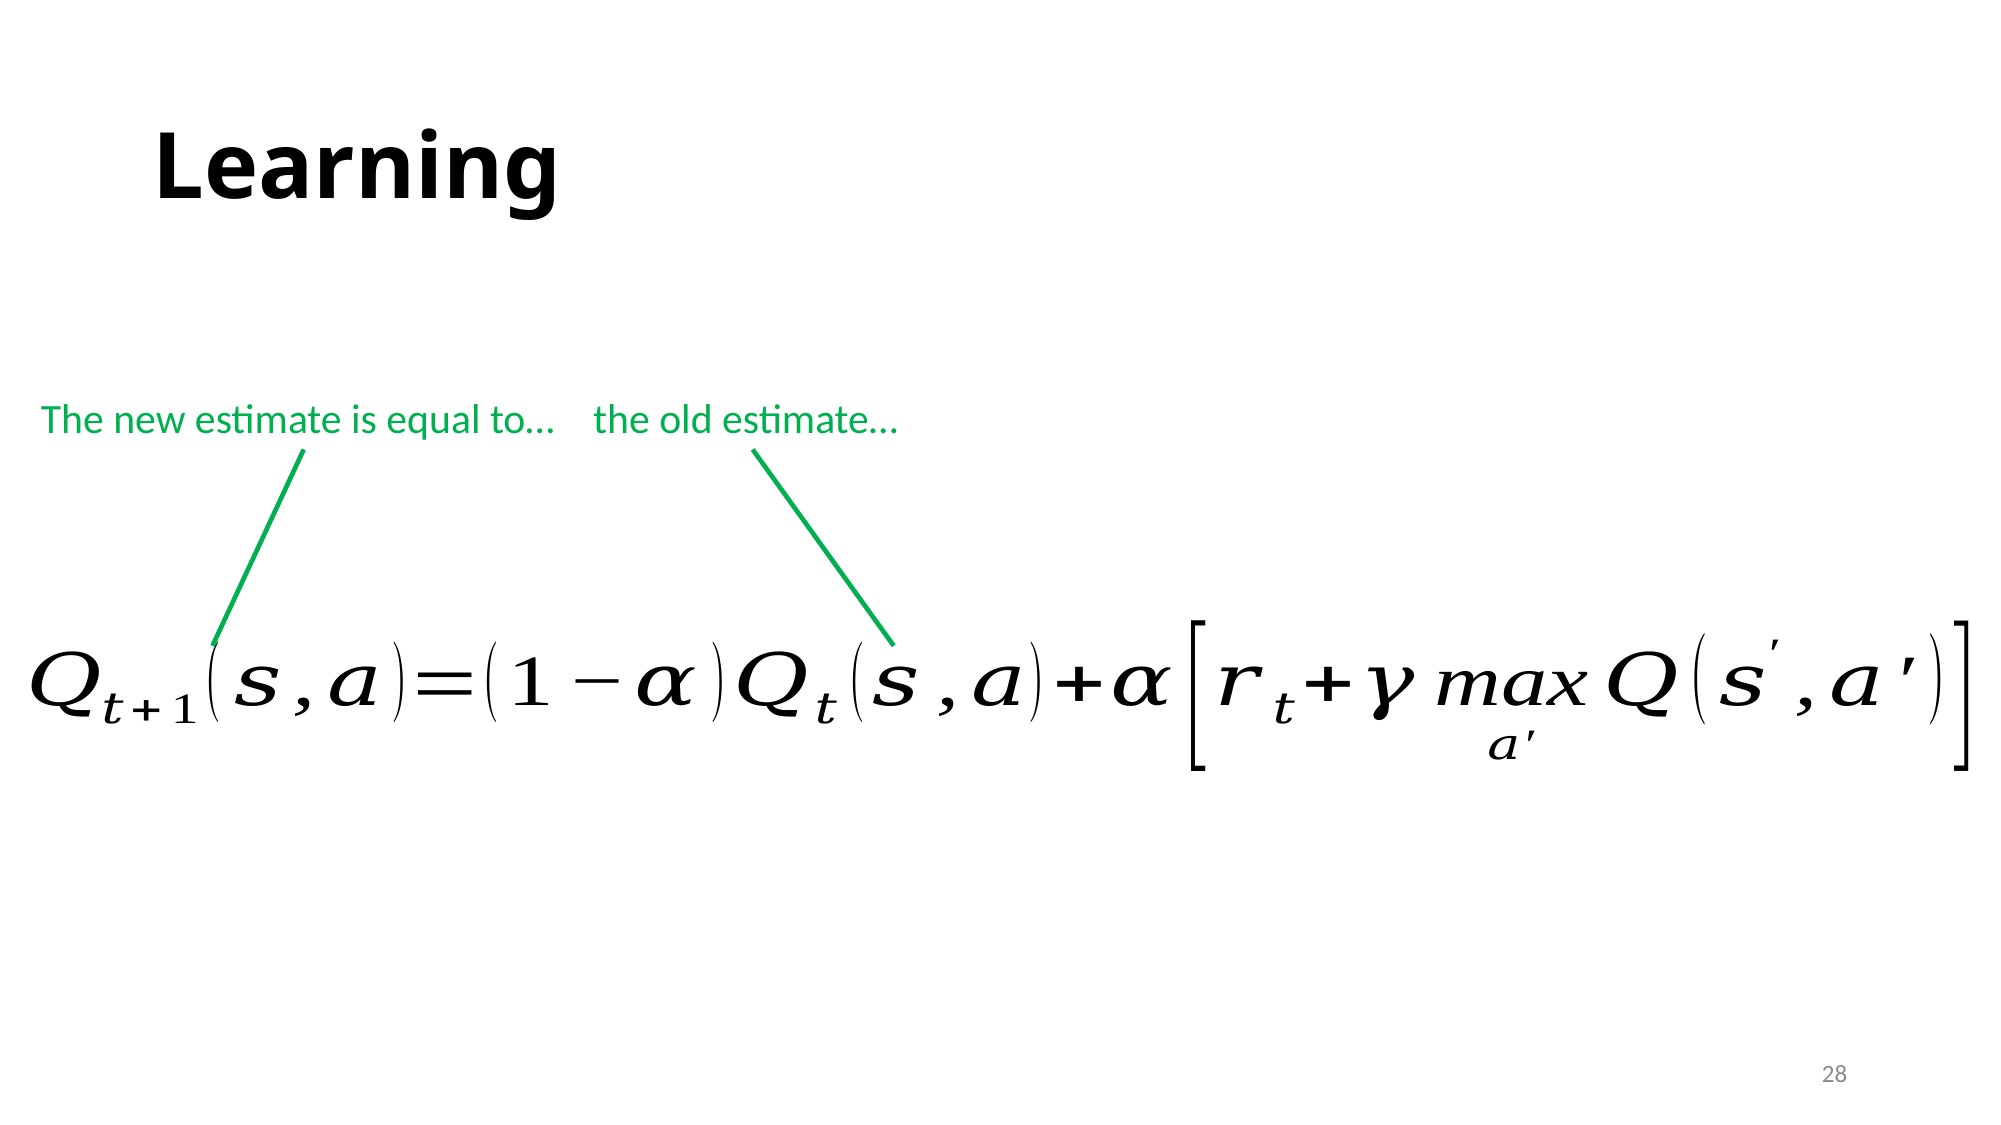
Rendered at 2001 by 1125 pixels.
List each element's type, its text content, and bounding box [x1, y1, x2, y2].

text_box the old estimate… [578, 384, 927, 450]
slide_number 28 [1412, 1042, 1863, 1103]
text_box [752, 450, 894, 646]
title Learning [137, 59, 1863, 278]
text_box The new estimate is equal to… [25, 384, 578, 450]
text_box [212, 450, 304, 646]
